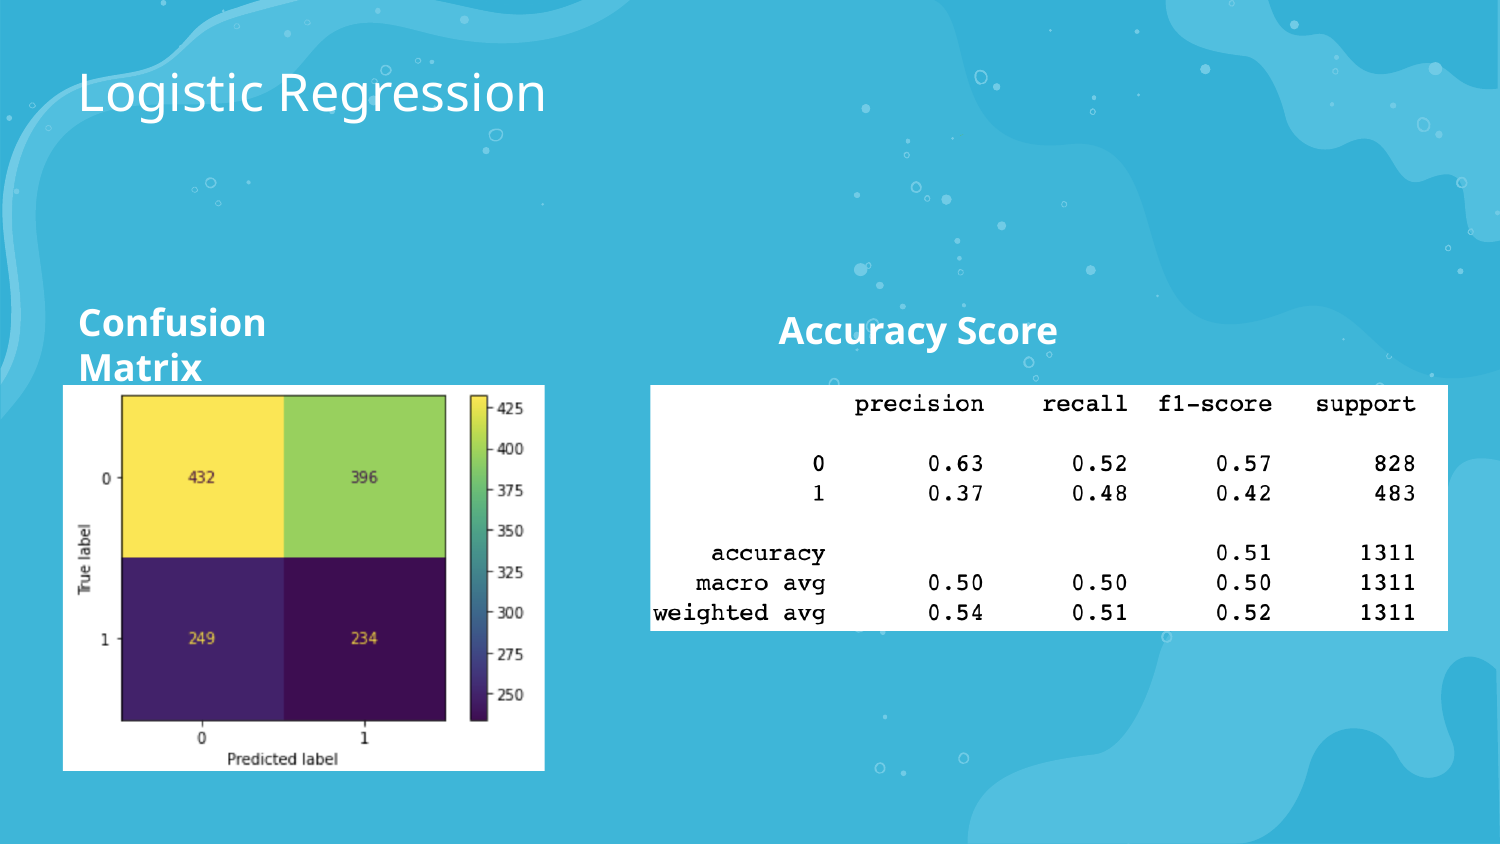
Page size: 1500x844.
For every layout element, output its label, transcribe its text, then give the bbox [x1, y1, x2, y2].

picture [650, 384, 1467, 631]
title Logistic Regression [62, 46, 695, 135]
picture [62, 384, 545, 771]
text_box Confusion Matrix [62, 283, 407, 384]
text_box Accuracy Score [763, 291, 840, 367]
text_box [845, 0, 1500, 643]
